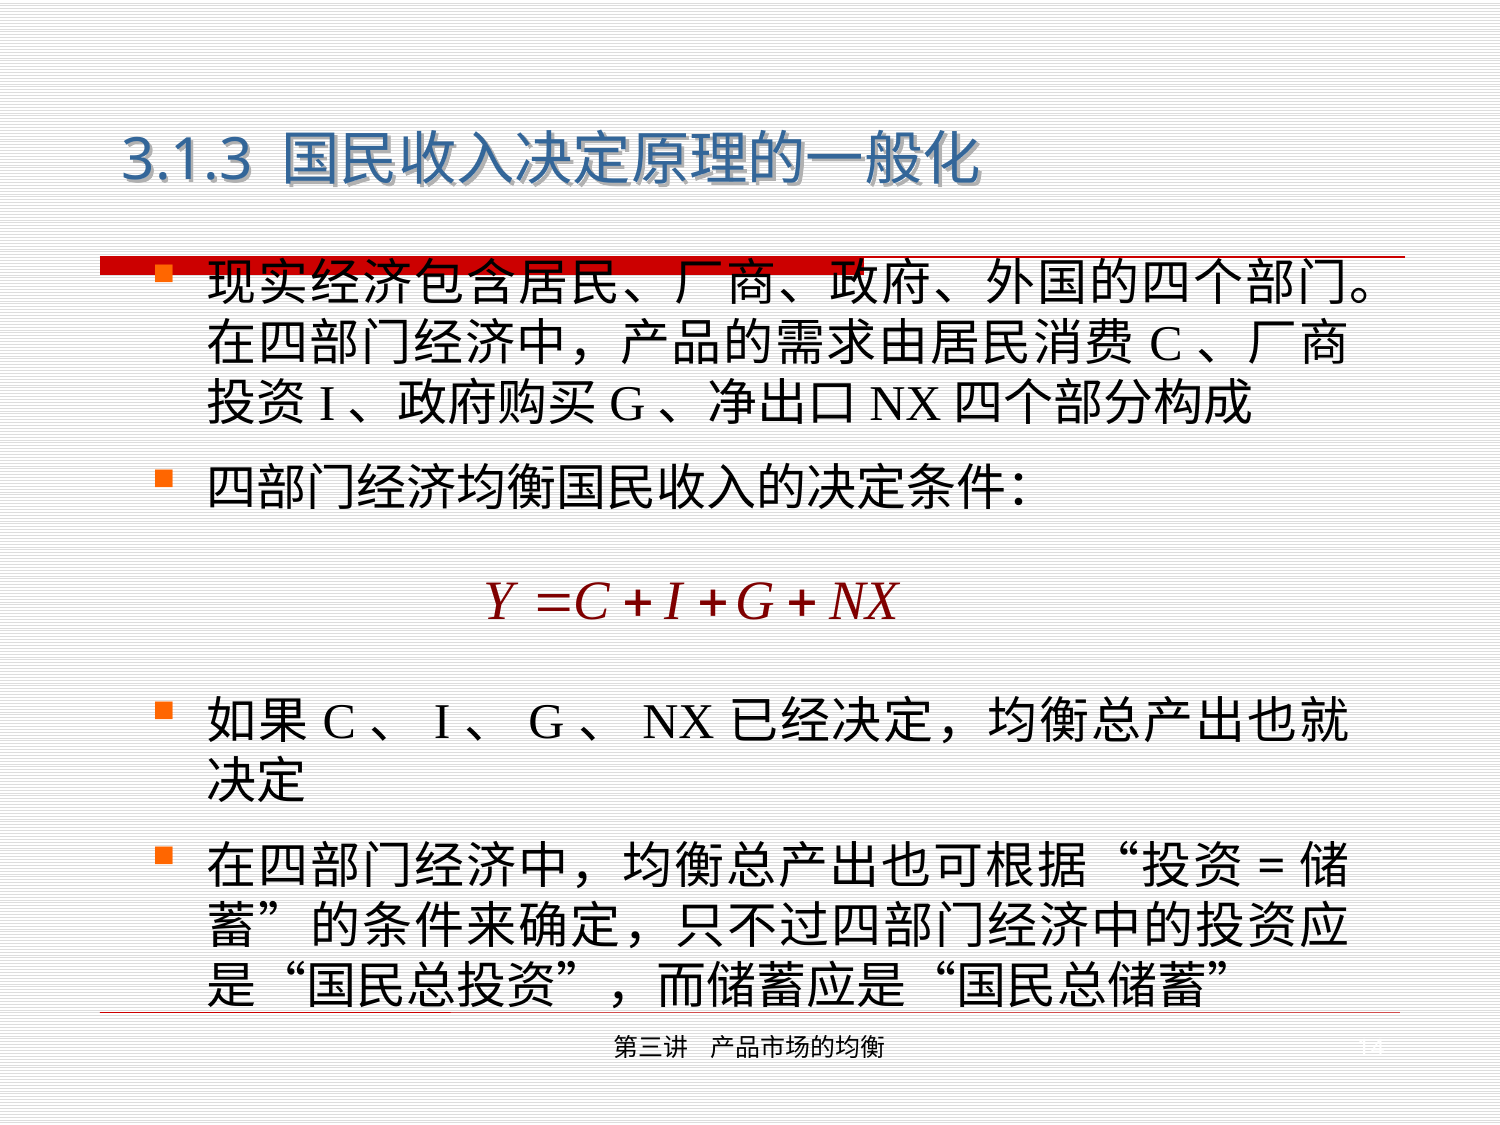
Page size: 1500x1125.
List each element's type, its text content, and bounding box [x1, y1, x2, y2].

text_box 现实经济包含居民、厂商、政府、外国的四个部门。在四部门经济中，产品的需求由居民消费C、厂商投资I、政府购买G、净出口NX四个部分构成 四部门经济均衡国民收入的决定条件： [135, 243, 1365, 539]
slide_number 14 [1074, 1024, 1401, 1103]
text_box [478, 568, 917, 634]
text_box 3.1.3 国民收入决定原理的一般化 [107, 125, 1057, 197]
text_box 如果C、I、G、NX已经决定，均衡总产出也就决定 在四部门经济中，均衡总产出也可根据“投资=储蓄”的条件来确定，只不过四部门经济中的投资应是“国民总投资”，而储蓄应是“国民总储蓄” [135, 680, 1365, 988]
footer 第三讲 产品市场的均衡 [512, 1024, 988, 1103]
